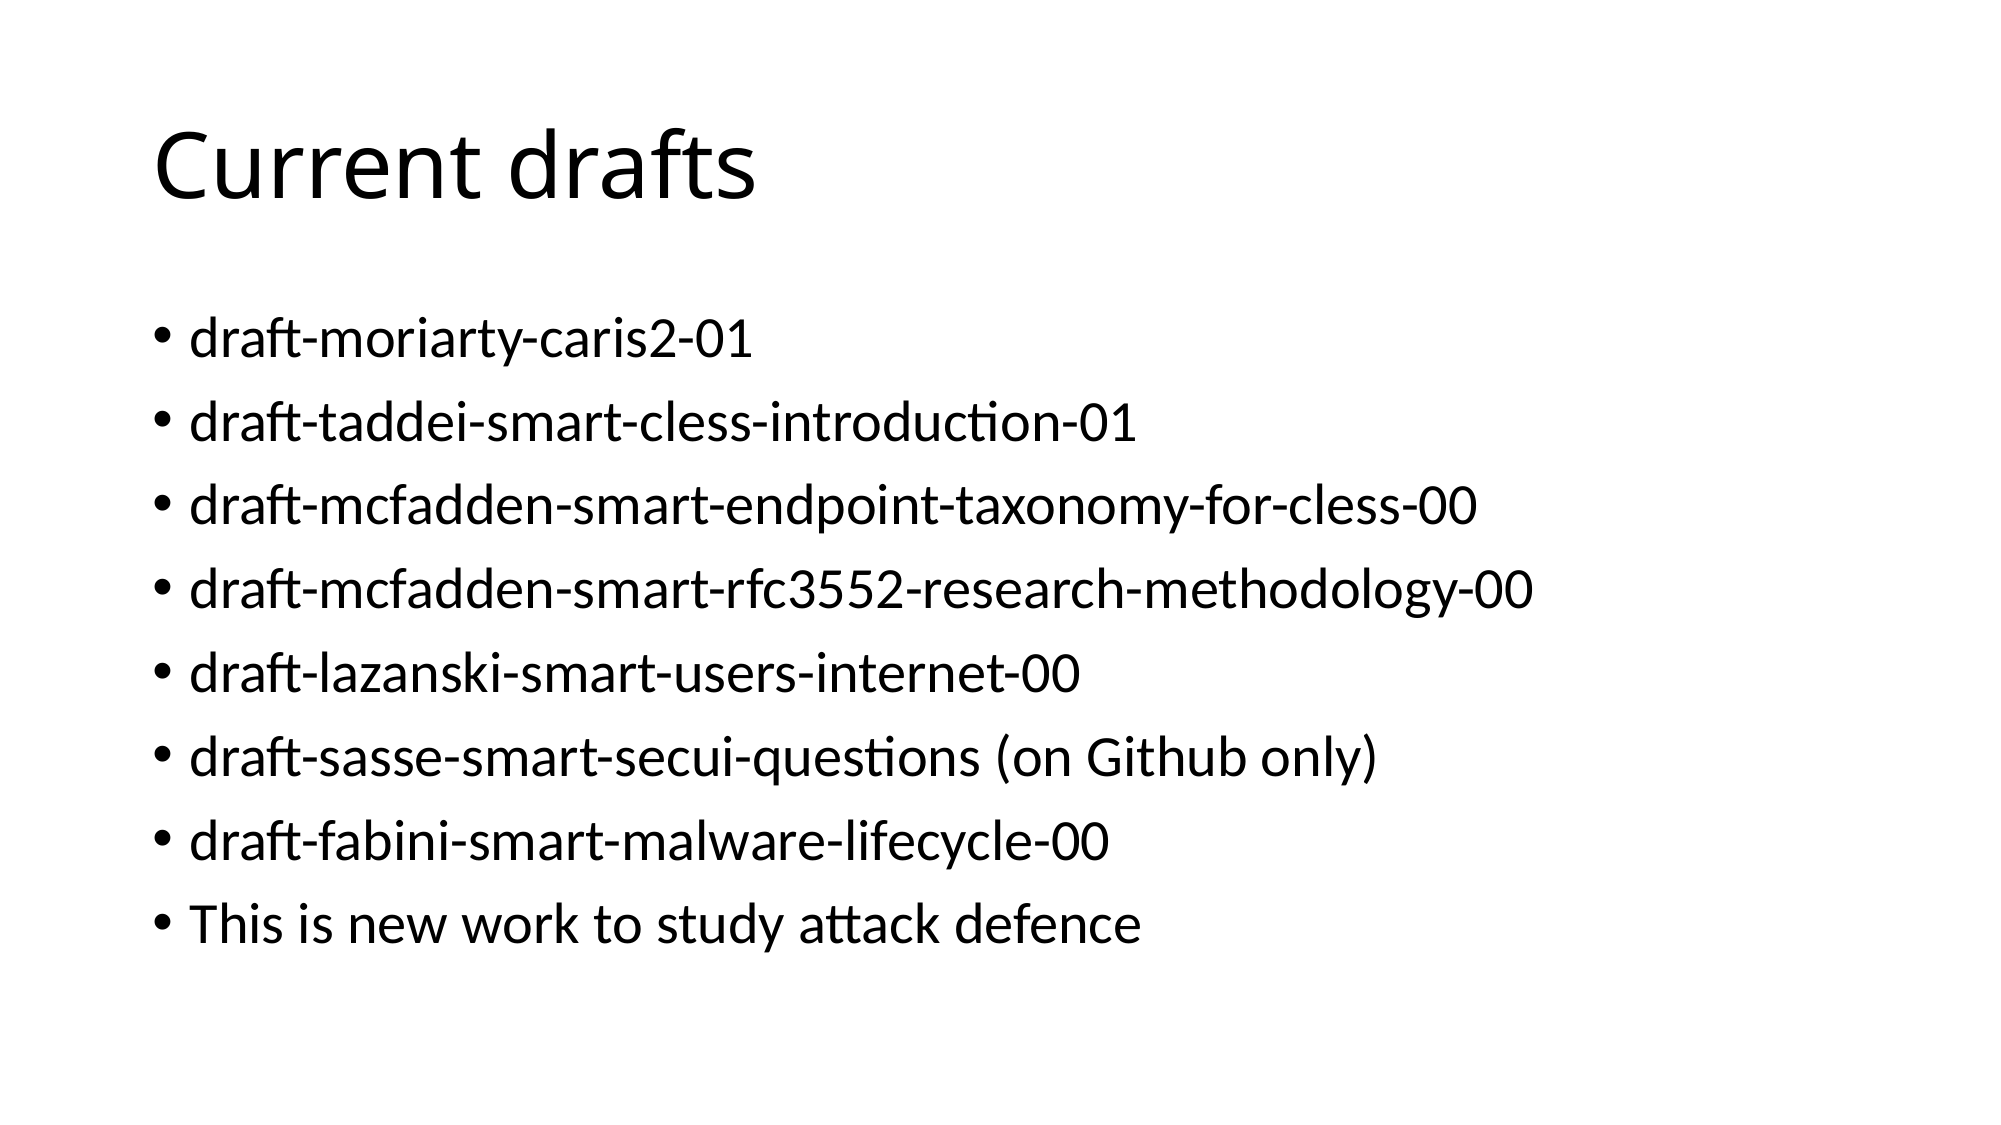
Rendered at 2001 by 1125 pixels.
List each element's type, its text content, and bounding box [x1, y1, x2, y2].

title Current drafts [137, 59, 1863, 278]
list draft-moriarty-caris2-01 draft-taddei-smart-cless-introduction-01 draft-mcfadden-smart-endpoint-taxonomy-for-cless-00 draft-mcfadden-smart-rfc3552-research-methodology-00 draft-lazanski-smart-users-internet-00 draft-sasse-smart-secui-questions (on Github only) draft-fabini-smart-malware-lifecycle-00 This is new work to study attack defence [137, 299, 1863, 1014]
